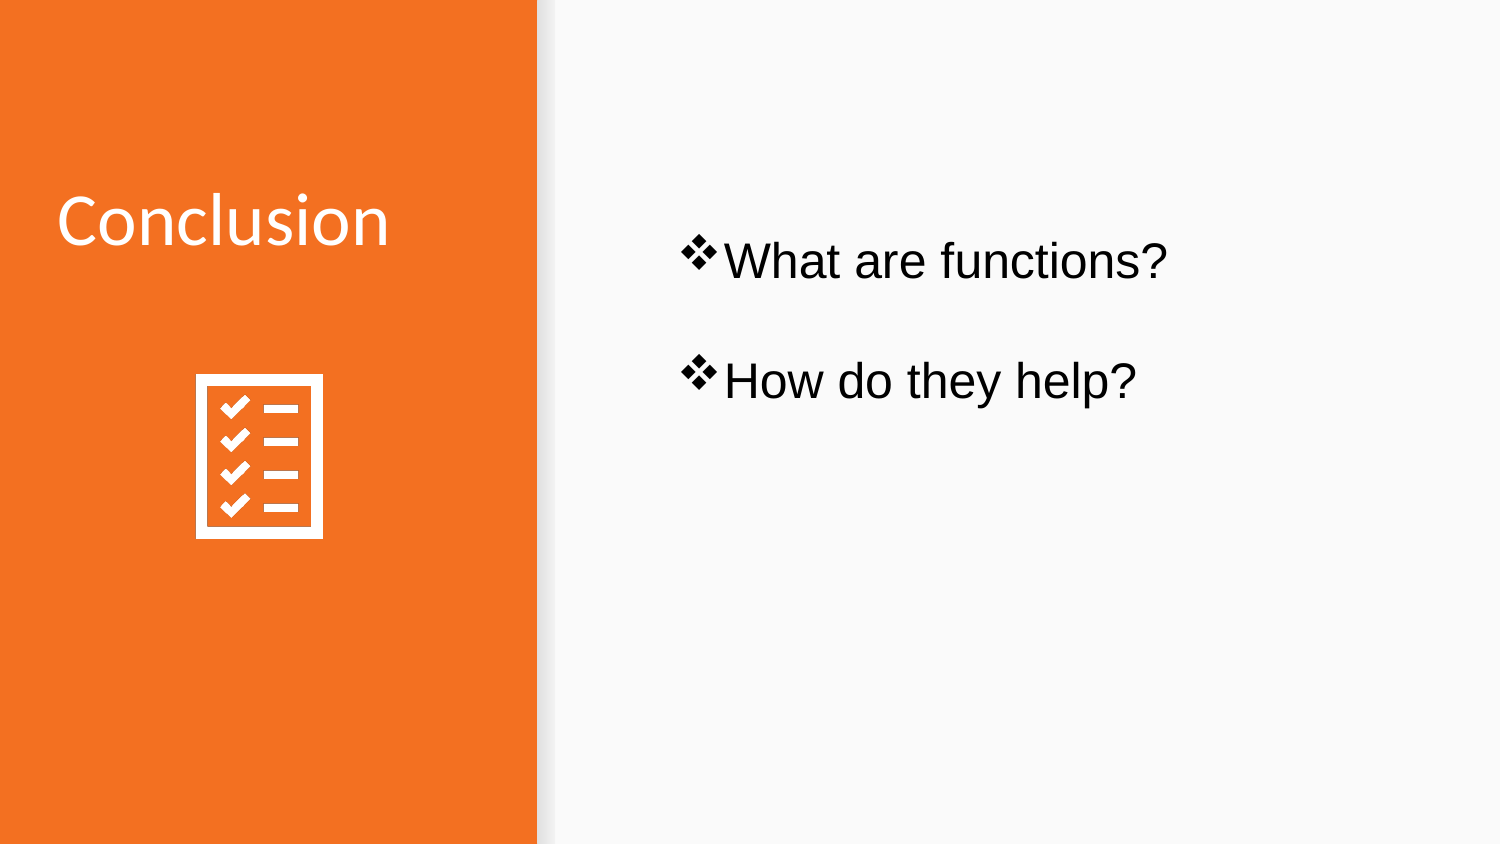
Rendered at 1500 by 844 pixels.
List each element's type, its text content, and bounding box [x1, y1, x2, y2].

text_box What are functions? How do they help? [662, 220, 1468, 476]
title Conclusion [42, 119, 504, 276]
picture [160, 357, 358, 555]
